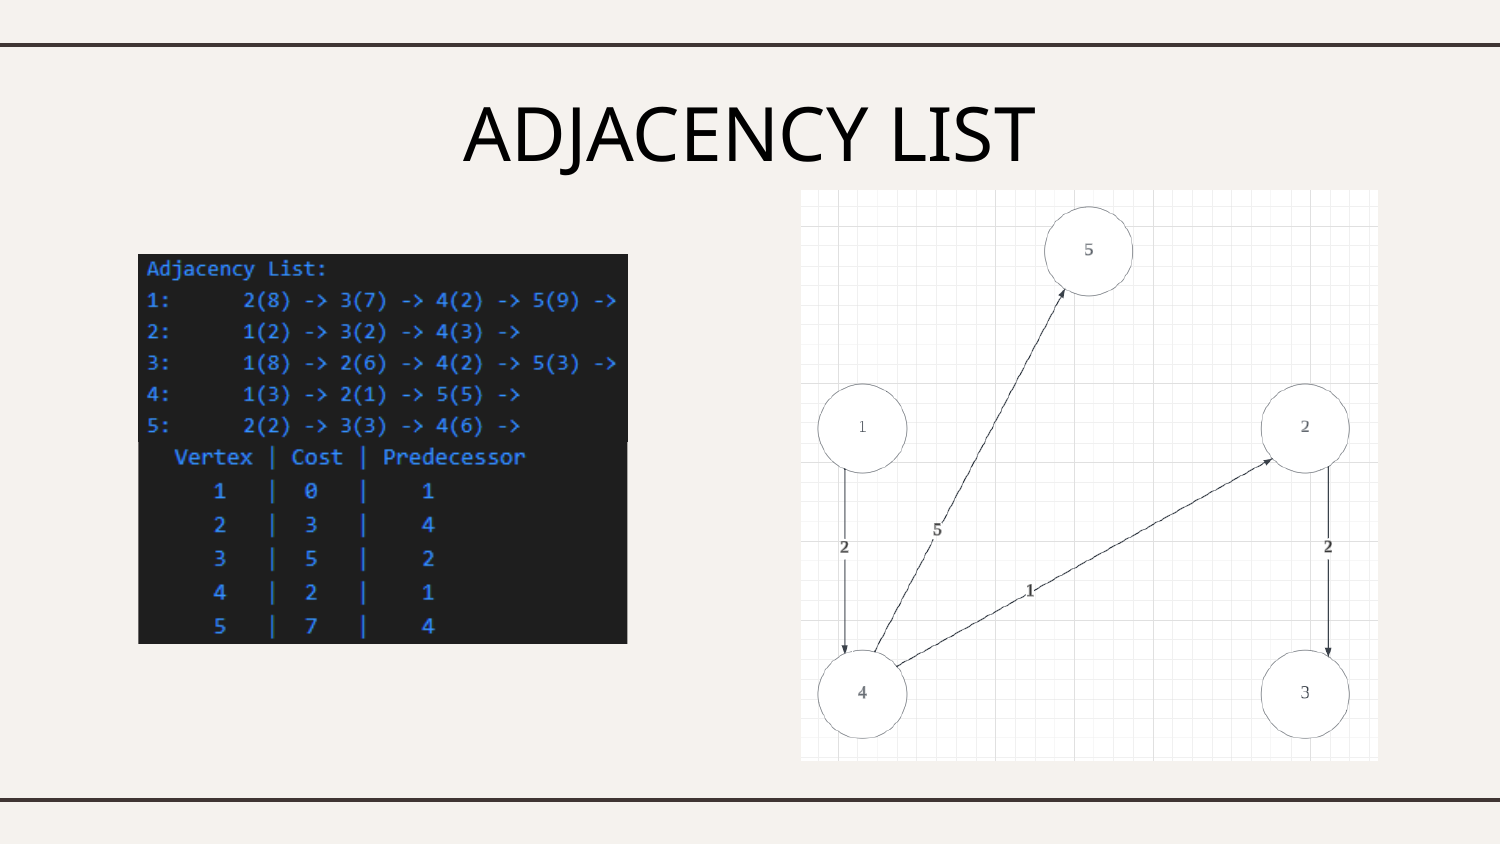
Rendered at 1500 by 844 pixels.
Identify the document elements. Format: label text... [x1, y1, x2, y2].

title ADJACENCY LIST [161, 71, 1339, 224]
picture [801, 190, 1378, 761]
picture [138, 253, 628, 645]
